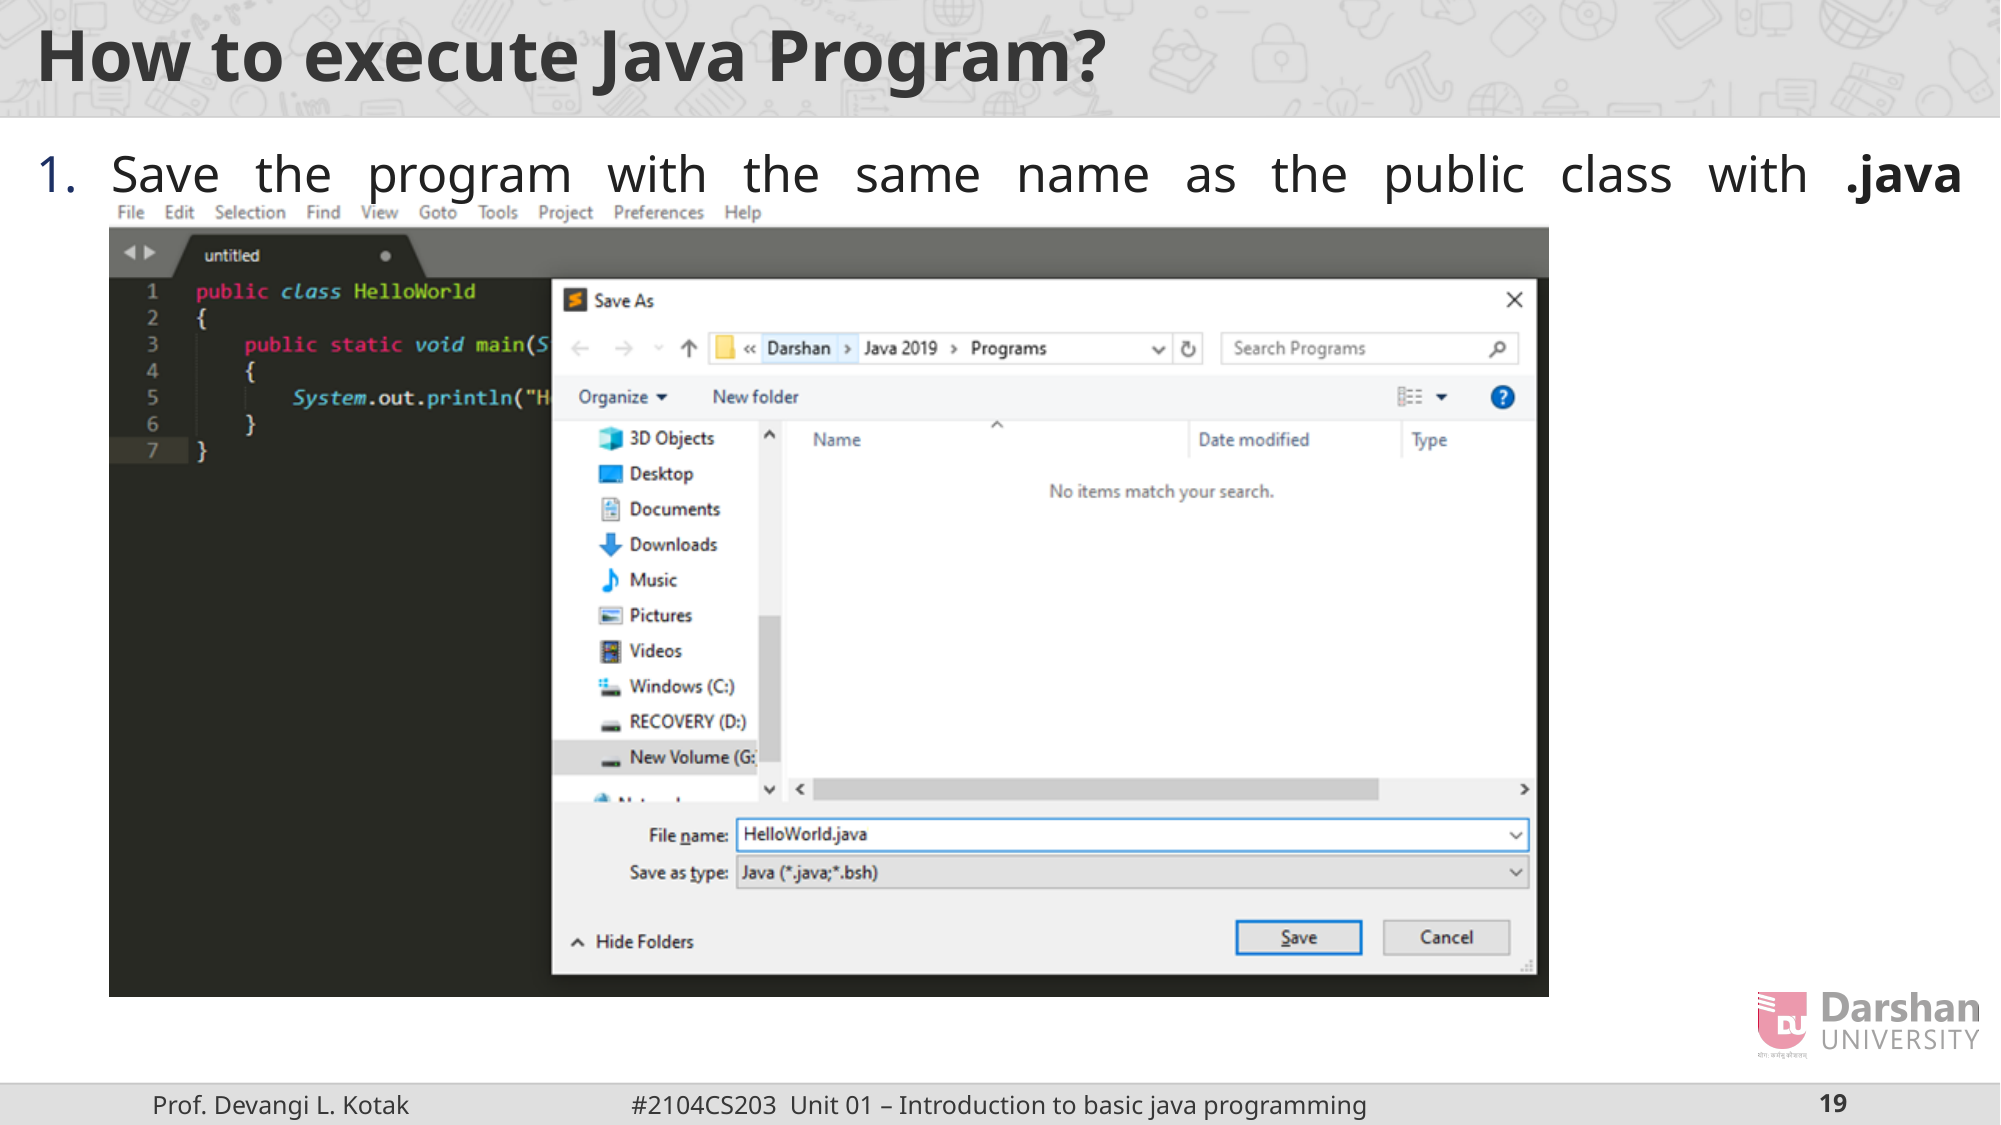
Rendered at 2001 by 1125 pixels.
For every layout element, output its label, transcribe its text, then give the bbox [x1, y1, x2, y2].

title How to execute Java Program? [0, 0, 2000, 117]
picture [109, 204, 1549, 997]
list Save the program with the same name as the public class with .java extension. [21, 141, 1979, 1059]
